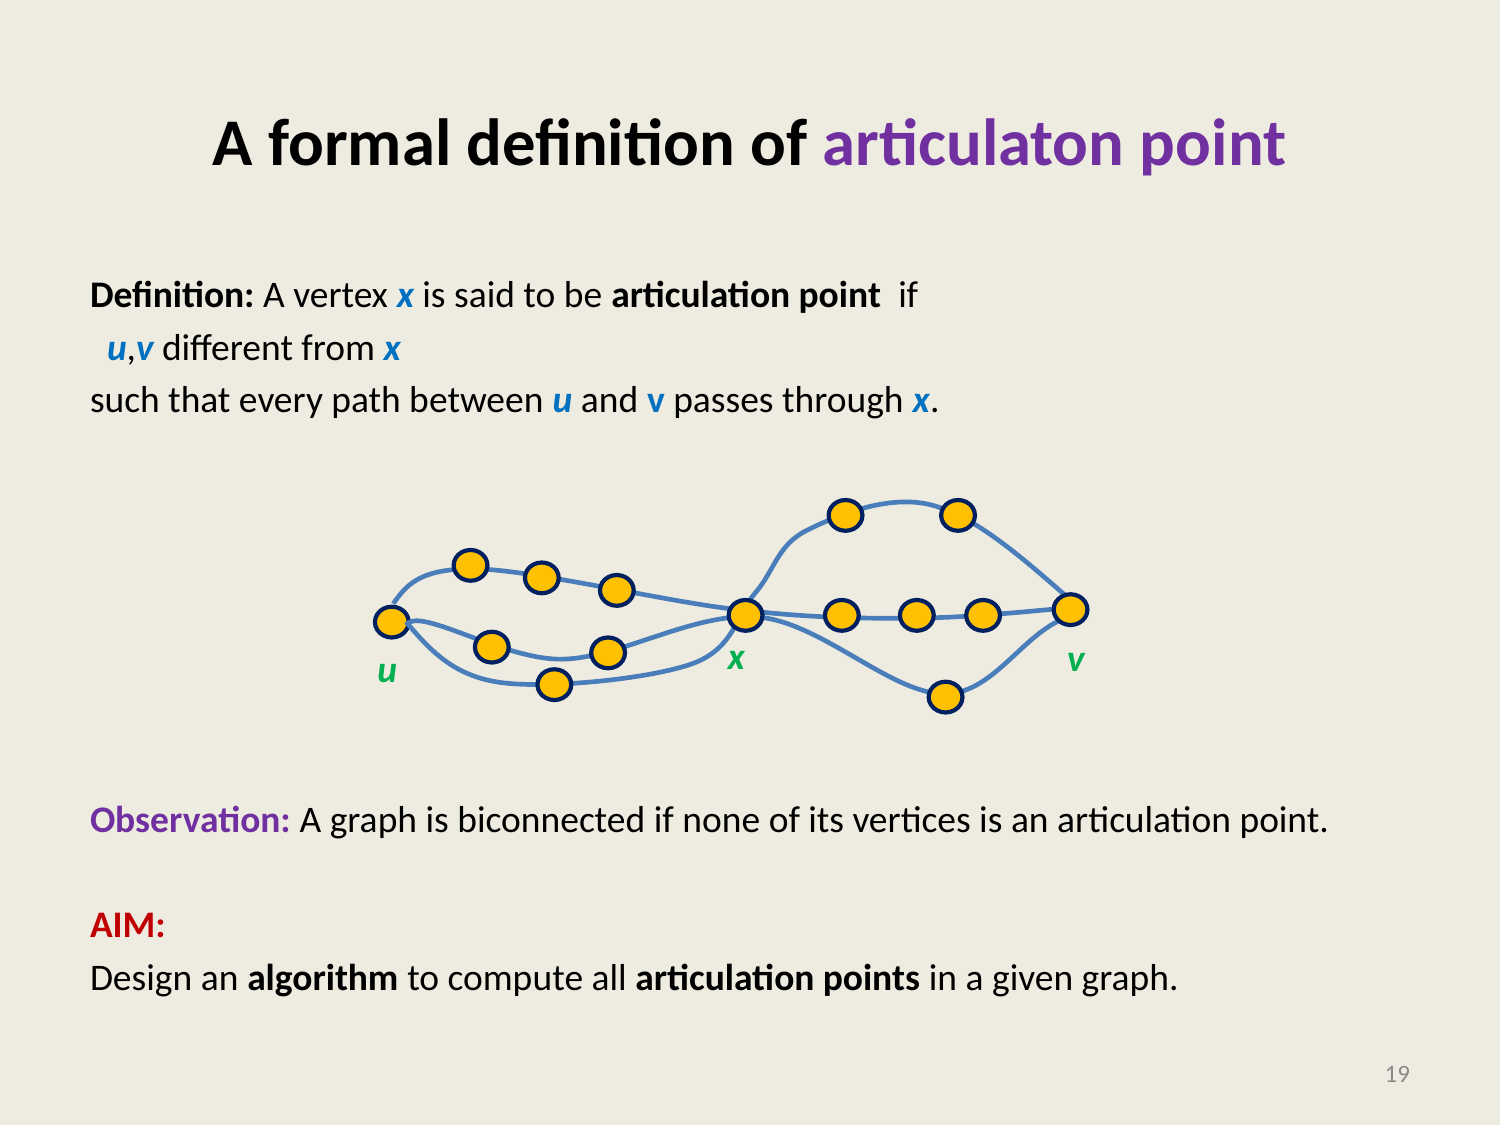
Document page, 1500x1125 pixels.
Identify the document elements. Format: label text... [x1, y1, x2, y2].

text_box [1051, 594, 1101, 688]
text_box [362, 606, 399, 699]
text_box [712, 599, 763, 686]
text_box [392, 549, 1054, 631]
slide_number 19 [1074, 1042, 1425, 1103]
title A formal definition of articulaton point [75, 45, 1425, 233]
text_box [405, 499, 1067, 592]
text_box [406, 639, 1079, 713]
